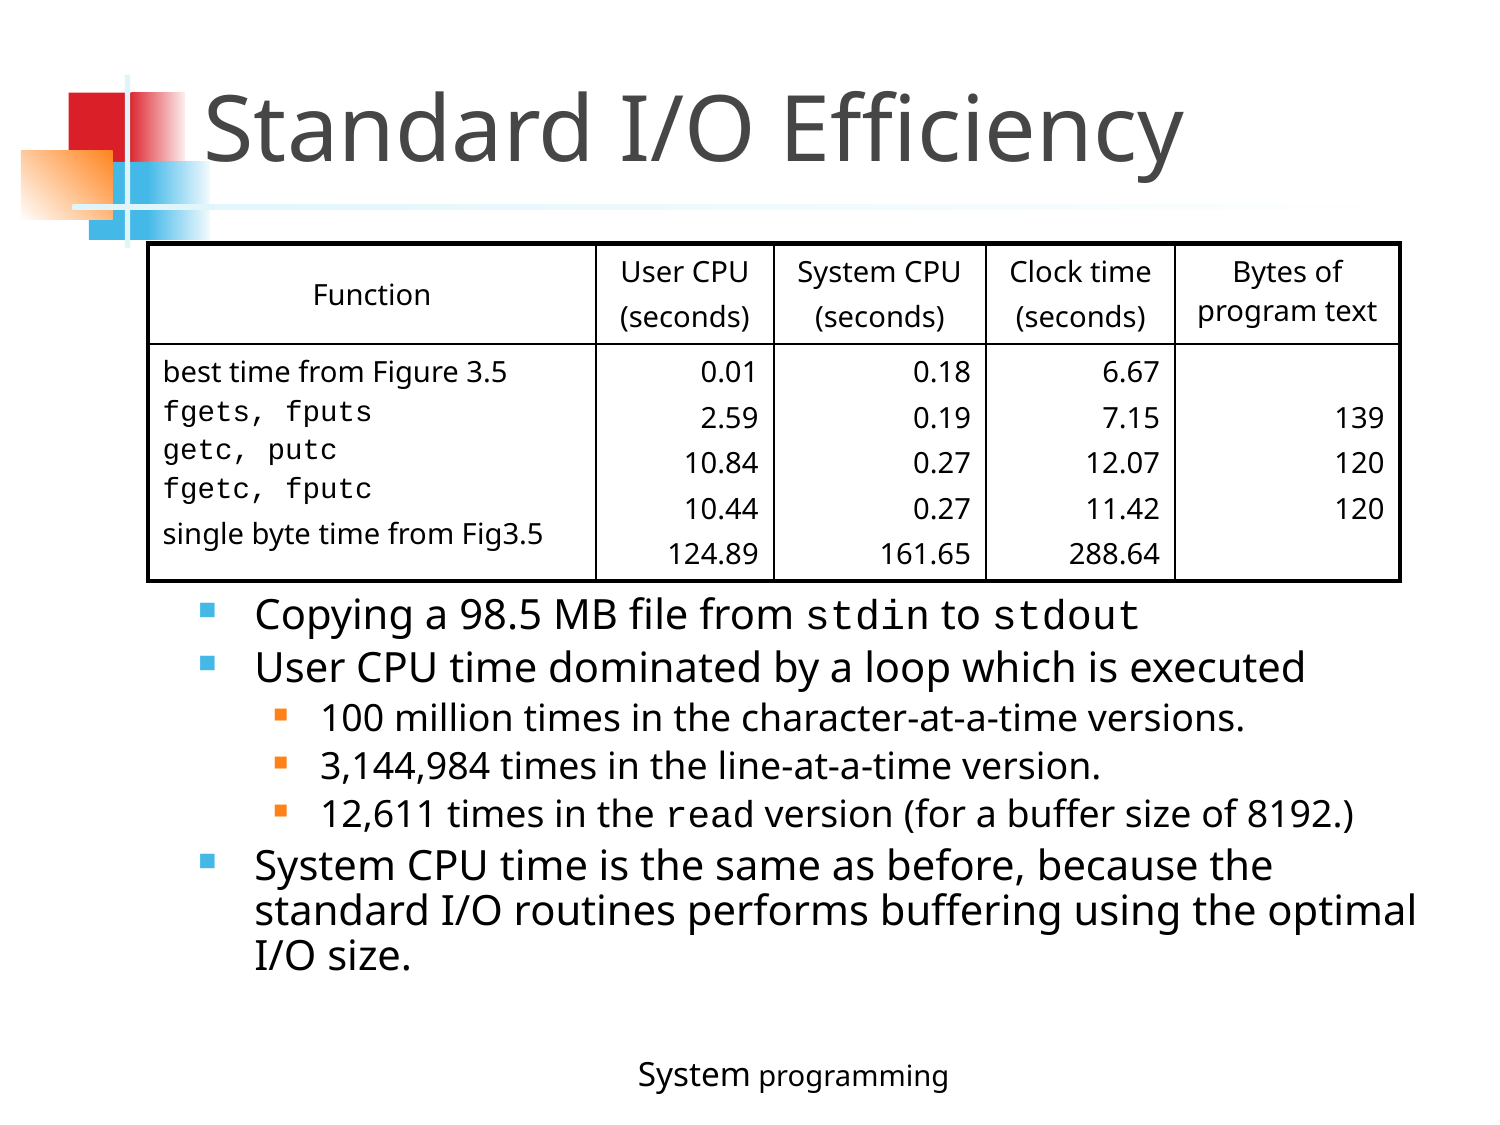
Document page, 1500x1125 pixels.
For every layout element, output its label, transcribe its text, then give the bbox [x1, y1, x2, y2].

table_header Clock time (seconds) [987, 246, 1174, 343]
table_cell 6.67 7.15 12.07 11.42 288.64 [987, 345, 1174, 579]
table_header Bytes of program text [1176, 246, 1398, 343]
table_cell 139 120 120 [1176, 345, 1398, 579]
table_cell 0.01 2.59 10.84 10.44 124.89 [597, 345, 773, 579]
table_cell best time from Figure 3.5 fgets, fputs getc, putc fgetc, fputc single byte time from Fig3.5 [150, 345, 595, 579]
table_header Function [150, 246, 595, 343]
table_header User CPU (seconds) [597, 246, 773, 343]
table_header System CPU (seconds) [775, 246, 985, 343]
table_cell 0.18 0.19 0.27 0.27 161.65 [775, 345, 985, 579]
title Standard I/O Efficiency [188, 34, 1468, 188]
list Copying a 98.5 MB file from stdin to stdout User CPU time dominated by a loop which is executed 100 million times in the character-at-a-time versions. 3,144,984 times in the line-at-a-time version. 12,611 times in the read version (for a buffer size of 8192.) System CPU time is the same as before, because the standard I/O routines performs buffering using the optimal I/O size. [182, 585, 1459, 1099]
